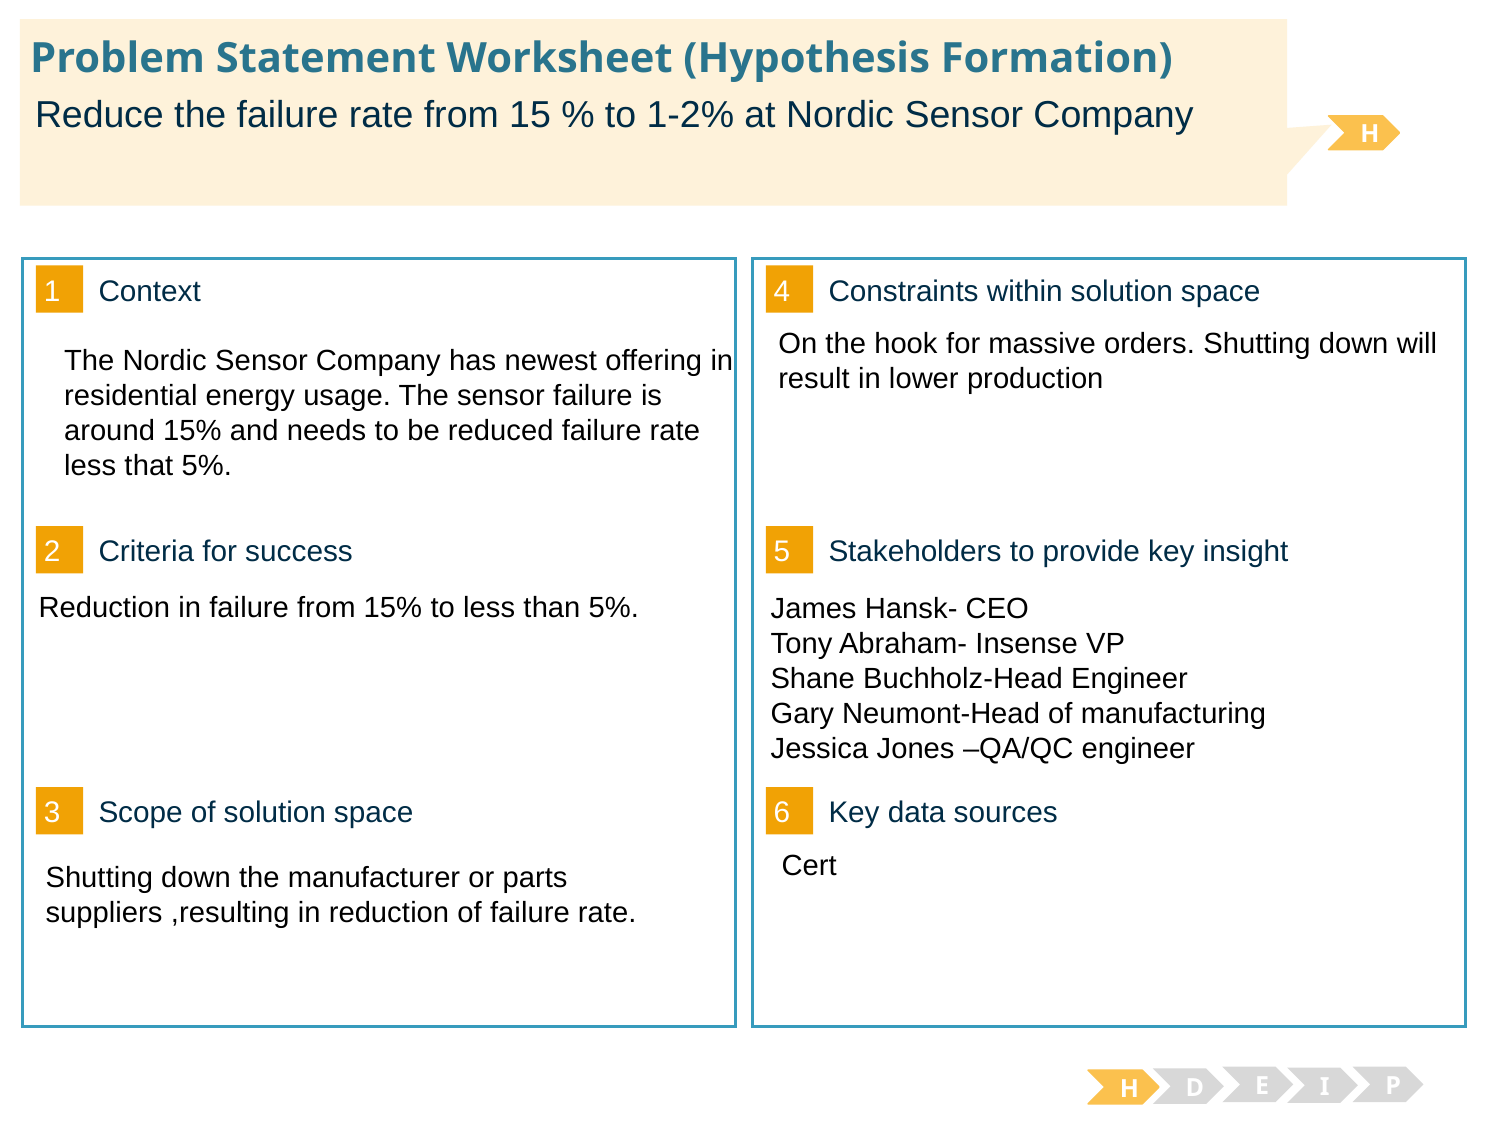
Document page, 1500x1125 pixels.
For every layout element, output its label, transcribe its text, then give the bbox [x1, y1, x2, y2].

text_box Criteria for success [98, 539, 689, 569]
text_box I [1287, 1067, 1358, 1103]
text_box 6 [765, 787, 814, 835]
text_box [752, 258, 1466, 1027]
text_box 3 [35, 812, 84, 835]
title Problem Statement Worksheet (Hypothesis Formation) [30, 31, 1473, 82]
text_box E [1222, 1066, 1294, 1103]
text_box 5 [765, 526, 814, 574]
text_box Shutting down the manufacturer or parts suppliers ,resulting in reduction of failure rate. [30, 850, 740, 974]
text_box Context [98, 270, 689, 308]
text_box Reduction in failure from 15% to less than 5%. [23, 580, 733, 812]
text_box [22, 258, 736, 1027]
text_box Cert [758, 839, 1468, 1017]
text_box James Hansk- CEO Tony Abraham- Insense VP Shane Buchholz-Head Engineer Gary Neumont-Head of manufacturing Jessica Jones –QA/QC engineer [755, 581, 1466, 787]
text_box H [1328, 115, 1400, 150]
text_box D [1152, 1068, 1224, 1104]
text_box Scope of solution space [98, 812, 689, 829]
text_box 2 [35, 526, 84, 574]
text_box Stakeholders to provide key insight [828, 531, 1419, 569]
text_box Constraints within solution space [828, 270, 1419, 308]
text_box 4 [765, 265, 814, 313]
text_box Key data sources [828, 792, 1419, 830]
text_box The Nordic Sensor Company has newest offering in residential energy usage. The sensor failure is around 15% and needs to be reduced failure rate less that 5%. [49, 333, 759, 539]
text_box 1 [35, 265, 84, 313]
text_box H [1088, 1070, 1159, 1104]
text_box On the hook for massive orders. Shutting down will result in lower production [763, 316, 1473, 495]
text_box P [1352, 1066, 1424, 1103]
text_box Reduce the failure rate from 15 % to 1-2% at Nordic Sensor Company [19, 19, 1332, 206]
